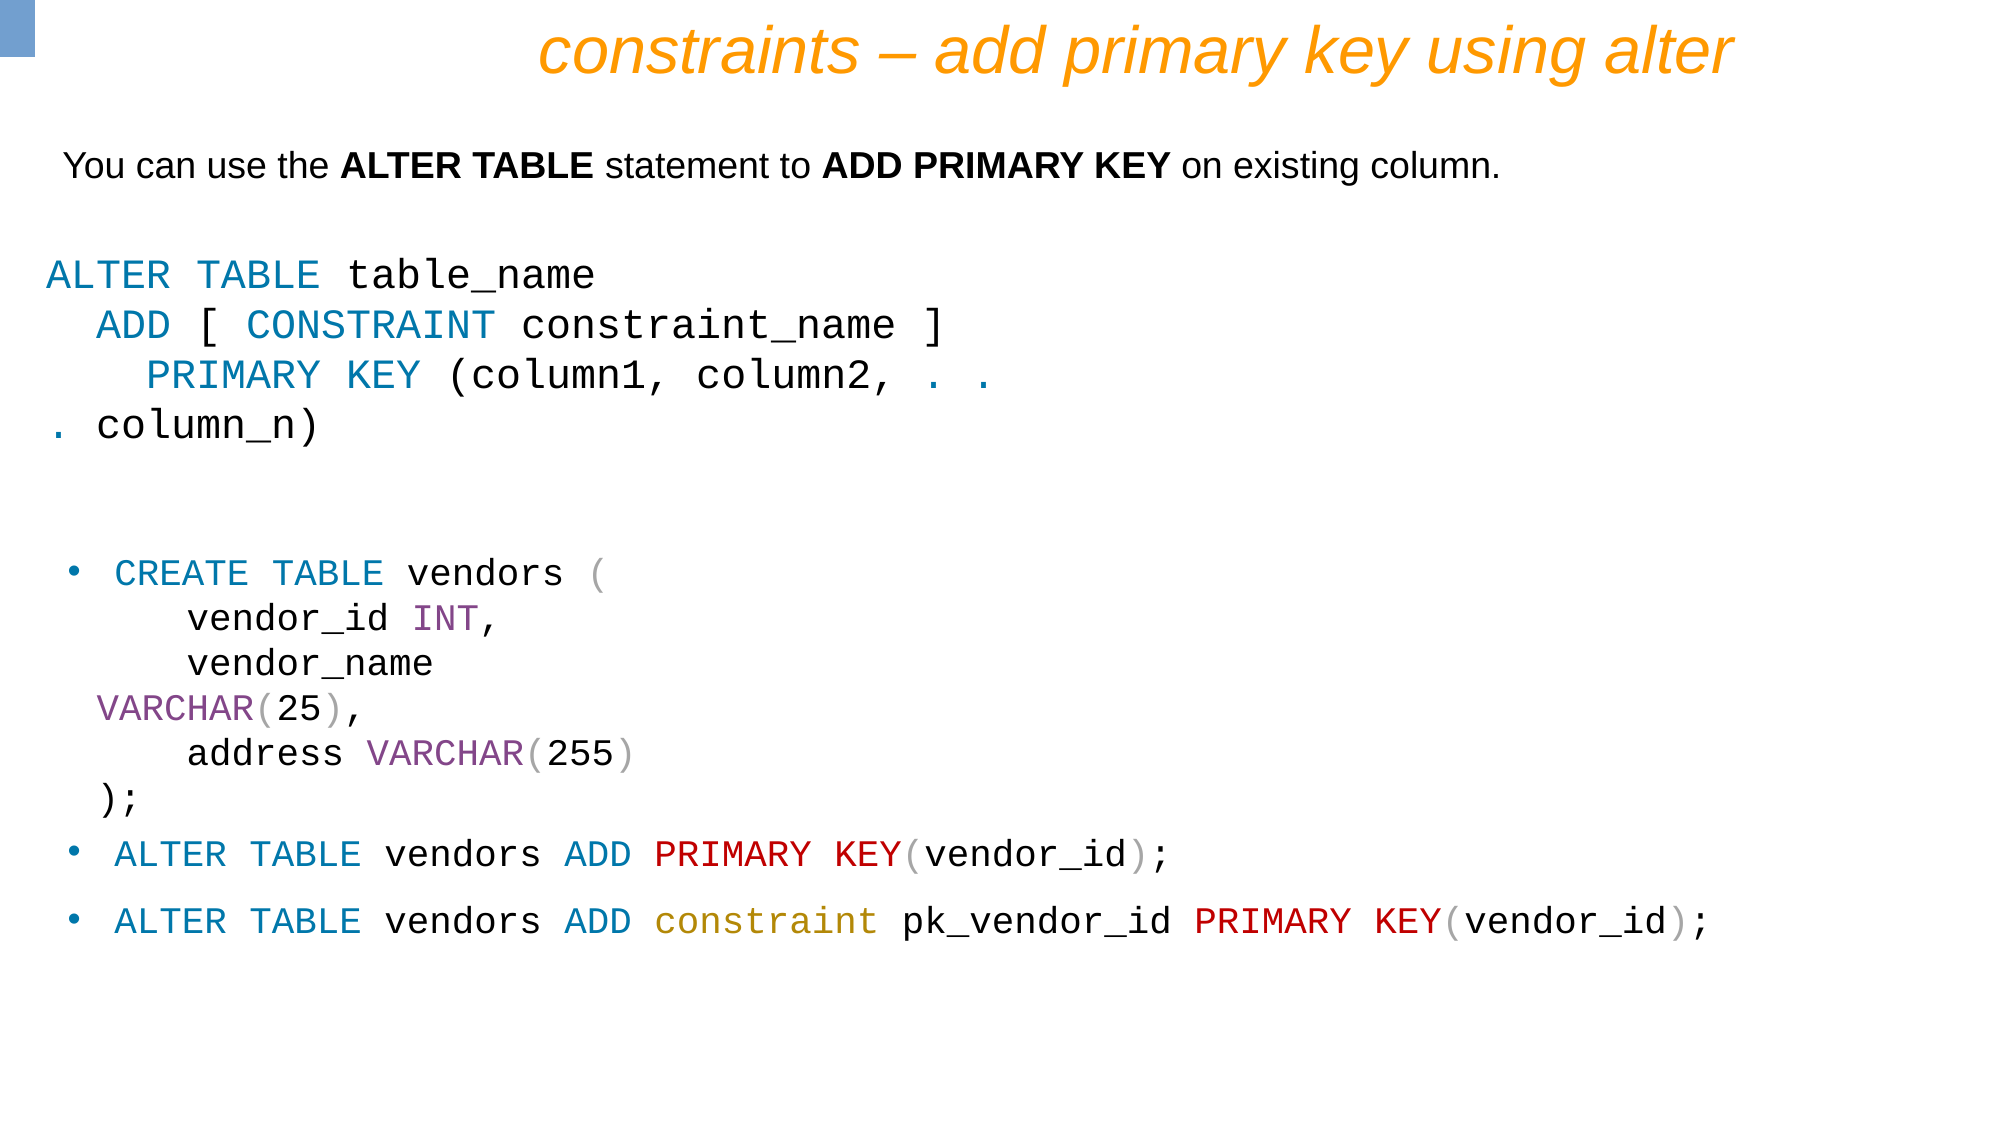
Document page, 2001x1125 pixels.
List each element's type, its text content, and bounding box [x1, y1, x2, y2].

text_box ALTER TABLE vendors ADD PRIMARY KEY(vendor_id); ALTER TABLE vendors ADD constraint pk_vendor_id PRIMARY KEY(vendor_id); [52, 798, 1931, 949]
text_box You can use the ALTER TABLE statement to ADD PRIMARY KEY on existing column. [47, 134, 1523, 194]
text_box CREATE TABLE vendors ( vendor_id INT, vendor_name VARCHAR(25), address VARCHAR(255) ); [52, 540, 693, 826]
text_box ALTER TABLE table_name ADD [ CONSTRAINT constraint_name ] PRIMARY KEY (column1, column2, . . . column_n) [31, 239, 1031, 454]
text_box constraints – add primary key using alter [250, 0, 1750, 95]
